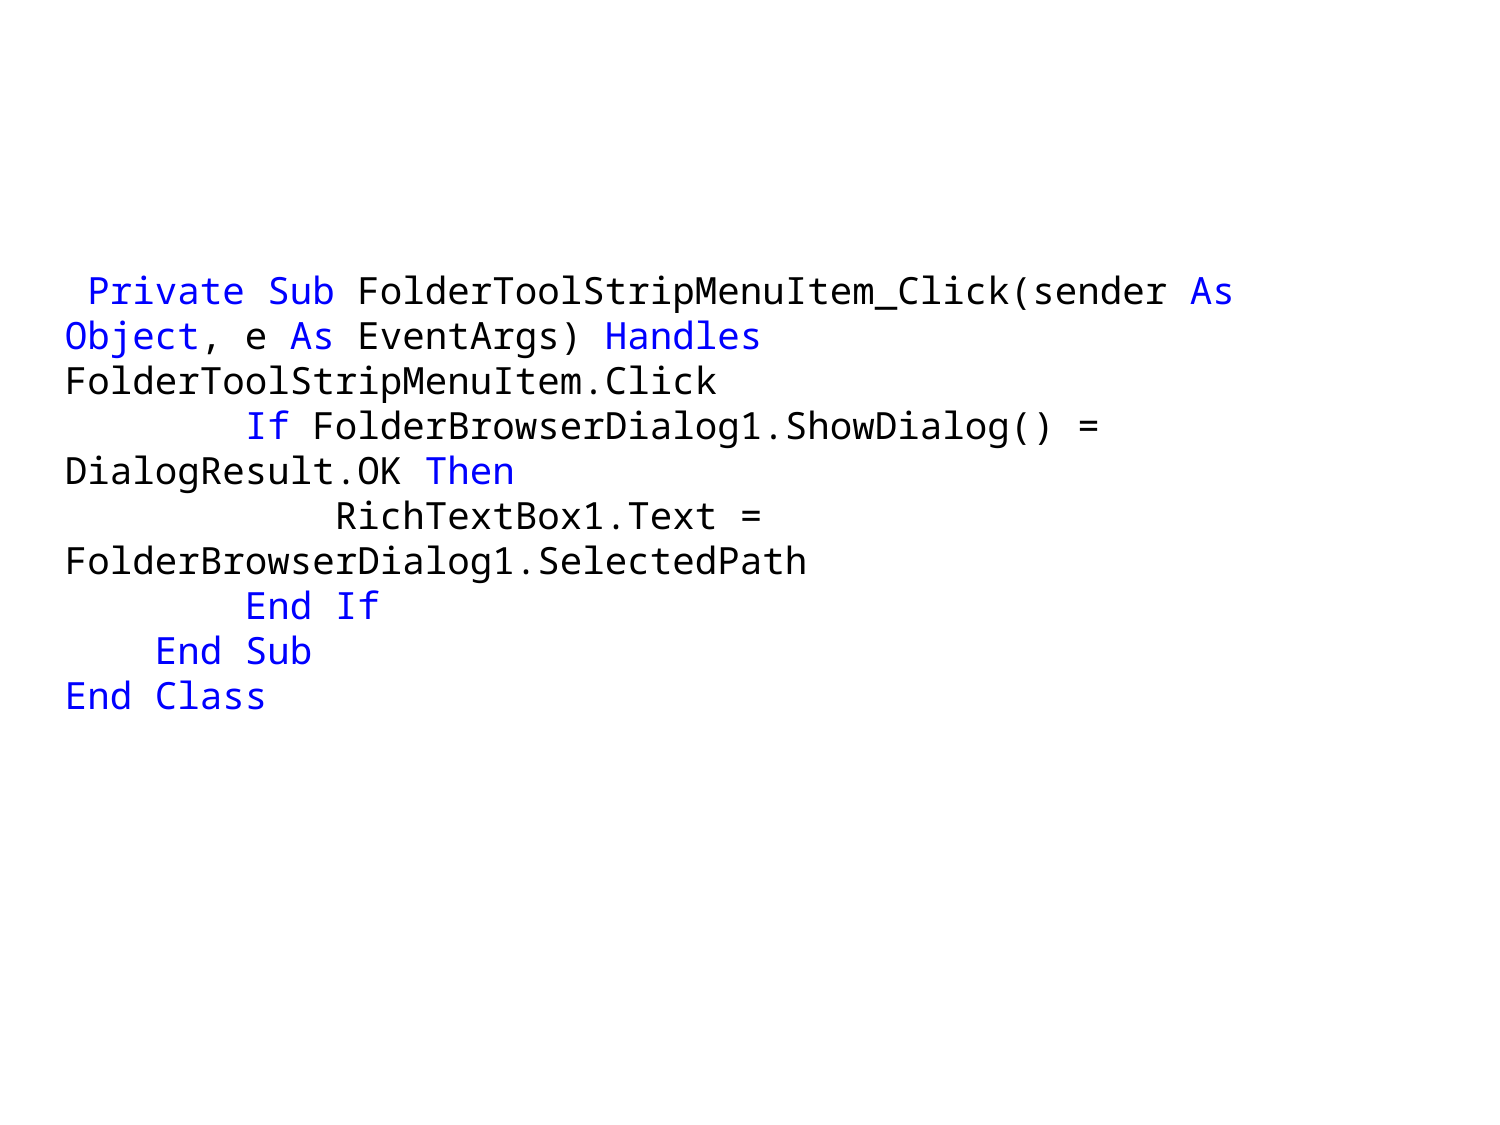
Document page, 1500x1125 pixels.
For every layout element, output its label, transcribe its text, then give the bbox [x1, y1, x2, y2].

text_box Private Sub FolderToolStripMenuItem_Click(sender As Object, e As EventArgs) Handles FolderToolStripMenuItem.Click If FolderBrowserDialog1.ShowDialog() = DialogResult.OK Then RichTextBox1.Text = FolderBrowserDialog1.SelectedPath End If End Sub End Class [49, 259, 1388, 725]
